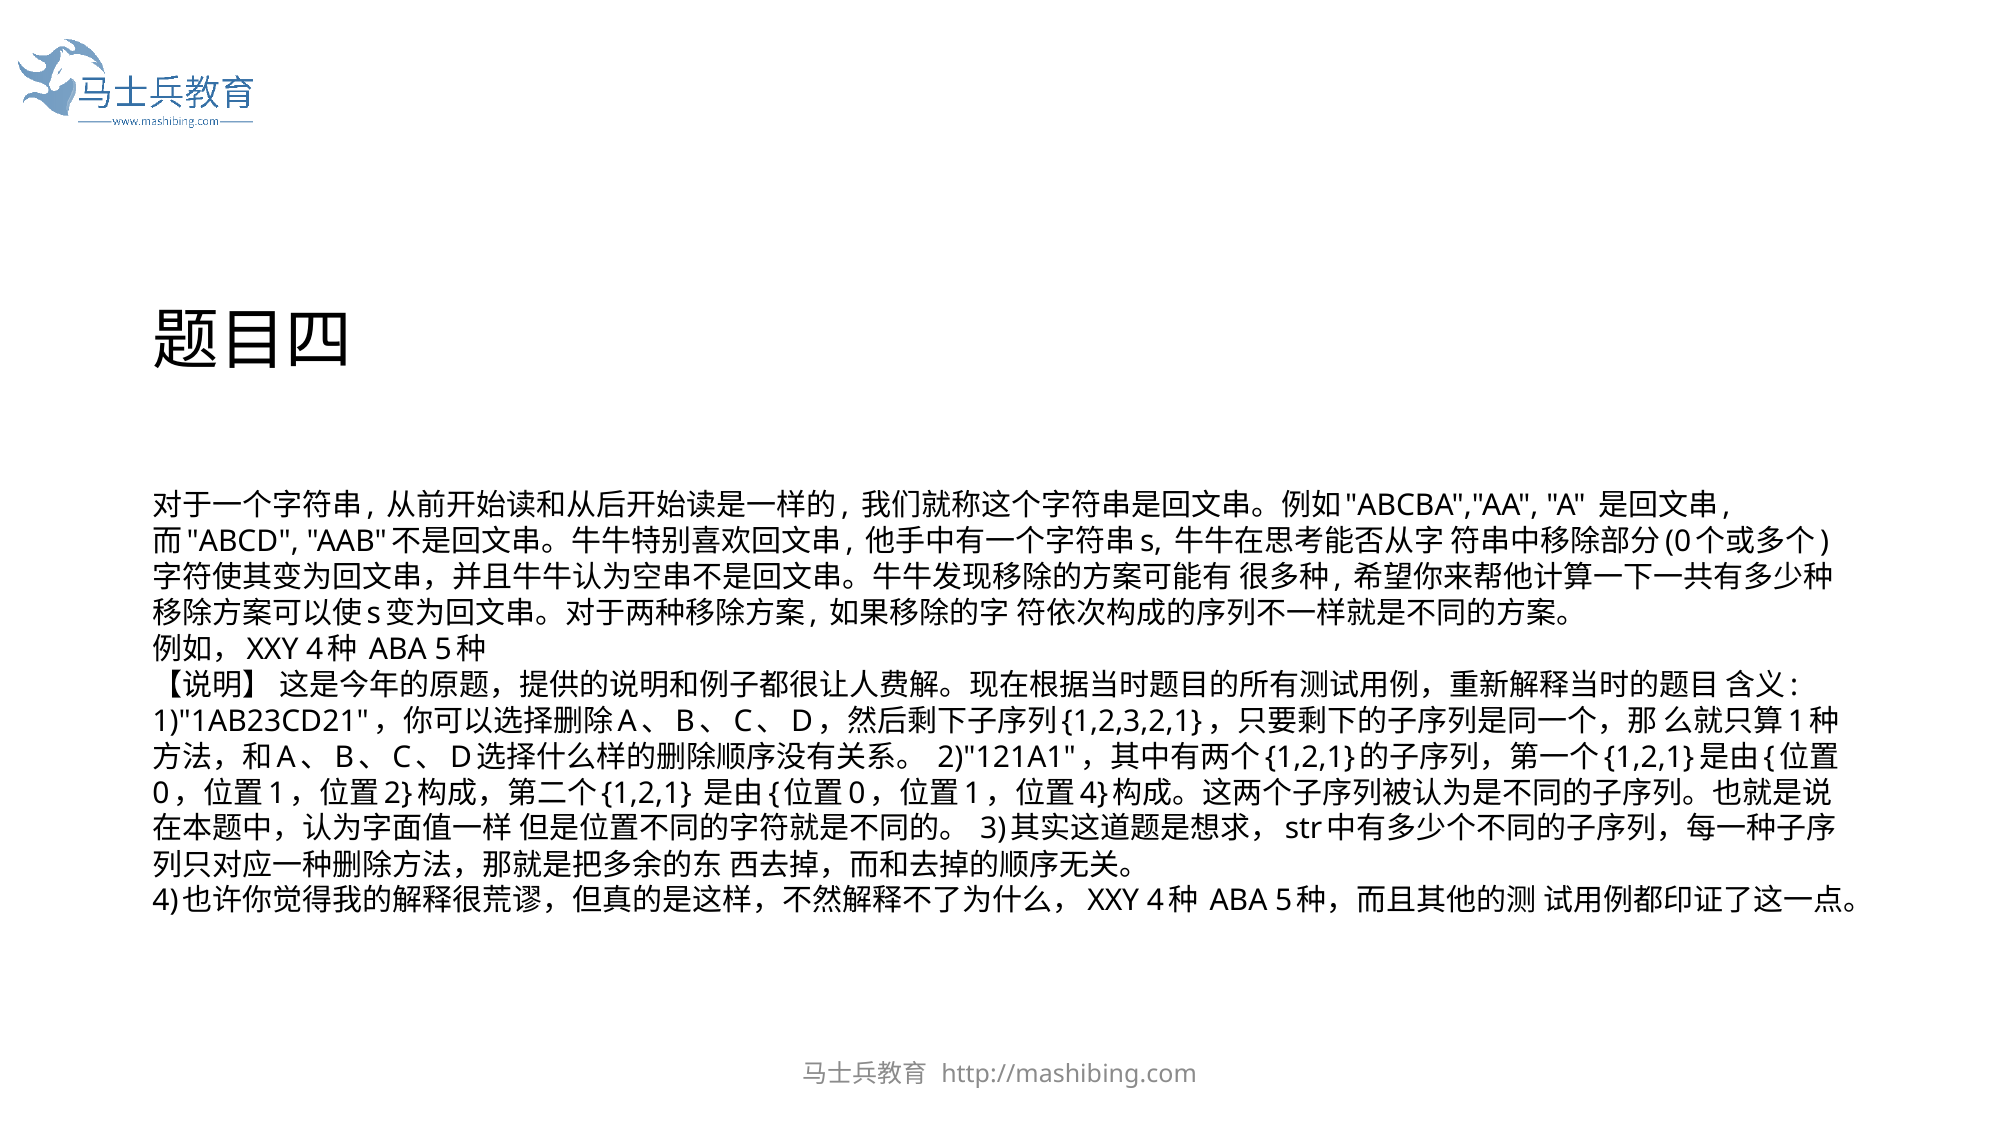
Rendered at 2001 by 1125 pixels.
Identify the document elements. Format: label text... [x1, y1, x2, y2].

title 题目四 [137, 205, 1863, 477]
picture [7, 5, 276, 177]
footer 马士兵教育 http://mashibing.com [662, 1042, 1338, 1103]
list 对于一个字符串, 从前开始读和从后开始读是一样的, 我们就称这个字符串是回文串。例如"ABCBA","AA", "A" 是回文串, 而"ABCD", "AAB"不是回文串。牛牛特别喜欢回文串, 他手中有一个字符串s, 牛牛在思考能否从字 符串中移除部分(0个或多个)字符使其变为回文串，并且牛牛认为空串不是回文串。牛牛发现移除的方案可能有 很多种, 希望你来帮他计算一下一共有多少种移除方案可以使s变为回文串。对于两种移除方案, 如果移除的字 符依次构成的序列不一样就是不同的方案。 例如，XXY 4种 ABA 5种 【说明】 这是今年的原题，提供的说明和例子都很让人费解。现在根据当时题目的所有测试用例，重新解释当时的题目 含义: 1)"1AB23CD21"，你可以选择删除A、B、C、D，然后剩下子序列{1,2,3,2,1}，只要剩下的子序列是同一个，那 么就只算1种方法，和A、B、C、D选择什么样的删除顺序没有关系。 2)"121A1"，其中有两个{1,2,1}的子序列，第一个{1,2,1}是由{位置0，位置1，位置2}构成，第二个{1,2,1} 是由{位置0，位置1，位置4}构成。这两个子序列被认为是不同的子序列。也就是说在本题中，认为字面值一样 但是位置不同的字符就是不同的。 3)其实这道题是想求，str中有多少个不同的子序列，每一种子序列只对应一种删除方法，那就是把多余的东 西去掉，而和去掉的顺序无关。 4)也许你觉得我的解释很荒谬，但真的是这样，不然解释不了为什么，XXY 4种 ABA 5种，而且其他的测 试用例都印证了这一点。 [137, 477, 1863, 960]
